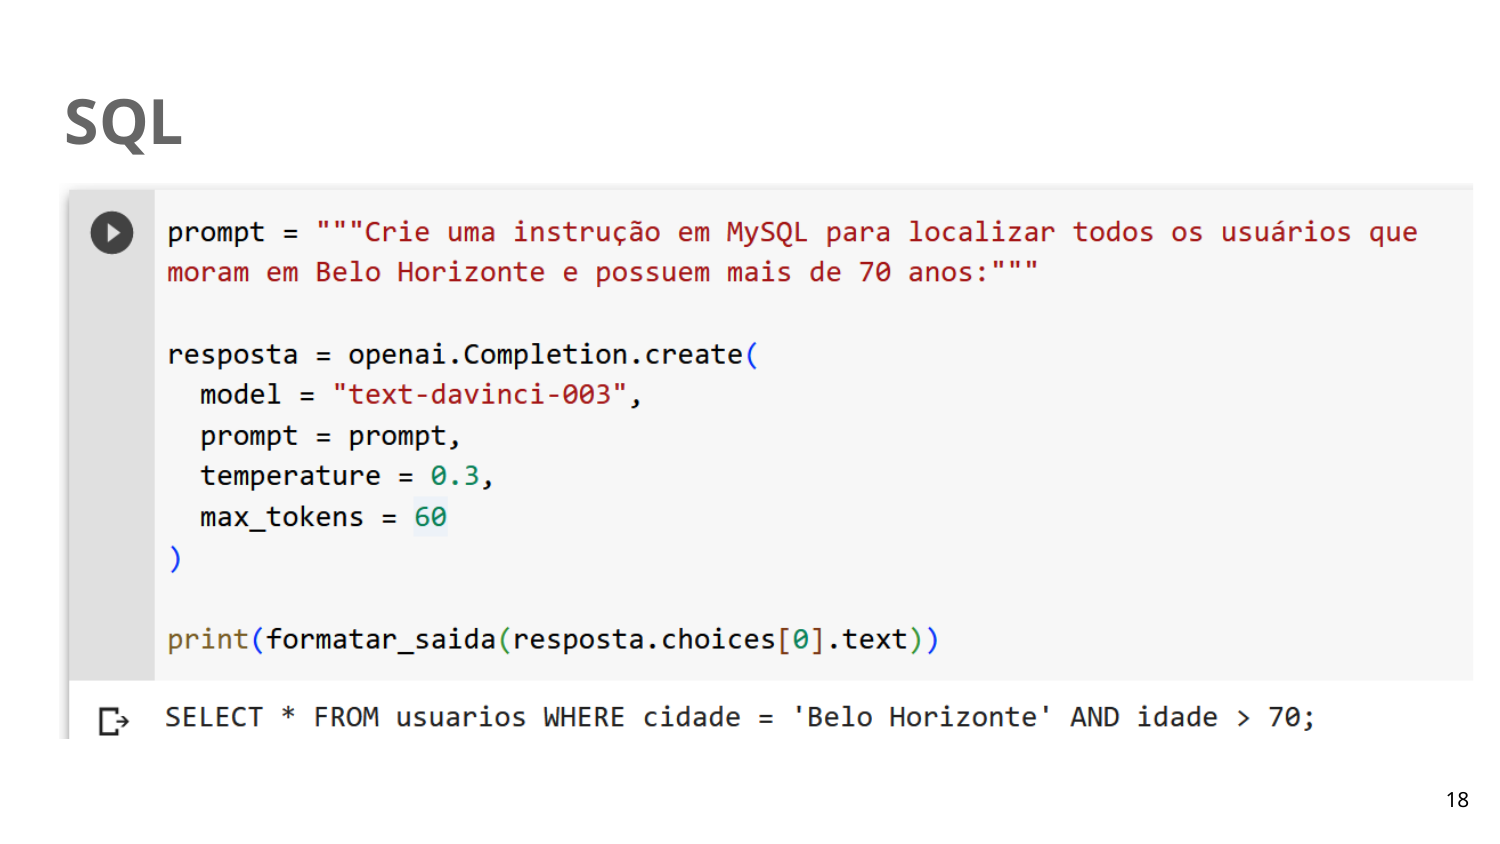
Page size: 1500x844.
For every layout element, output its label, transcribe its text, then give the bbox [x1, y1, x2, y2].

picture [58, 182, 1474, 739]
slide_number 18 [1394, 769, 1484, 834]
title SQL [49, 67, 1448, 173]
